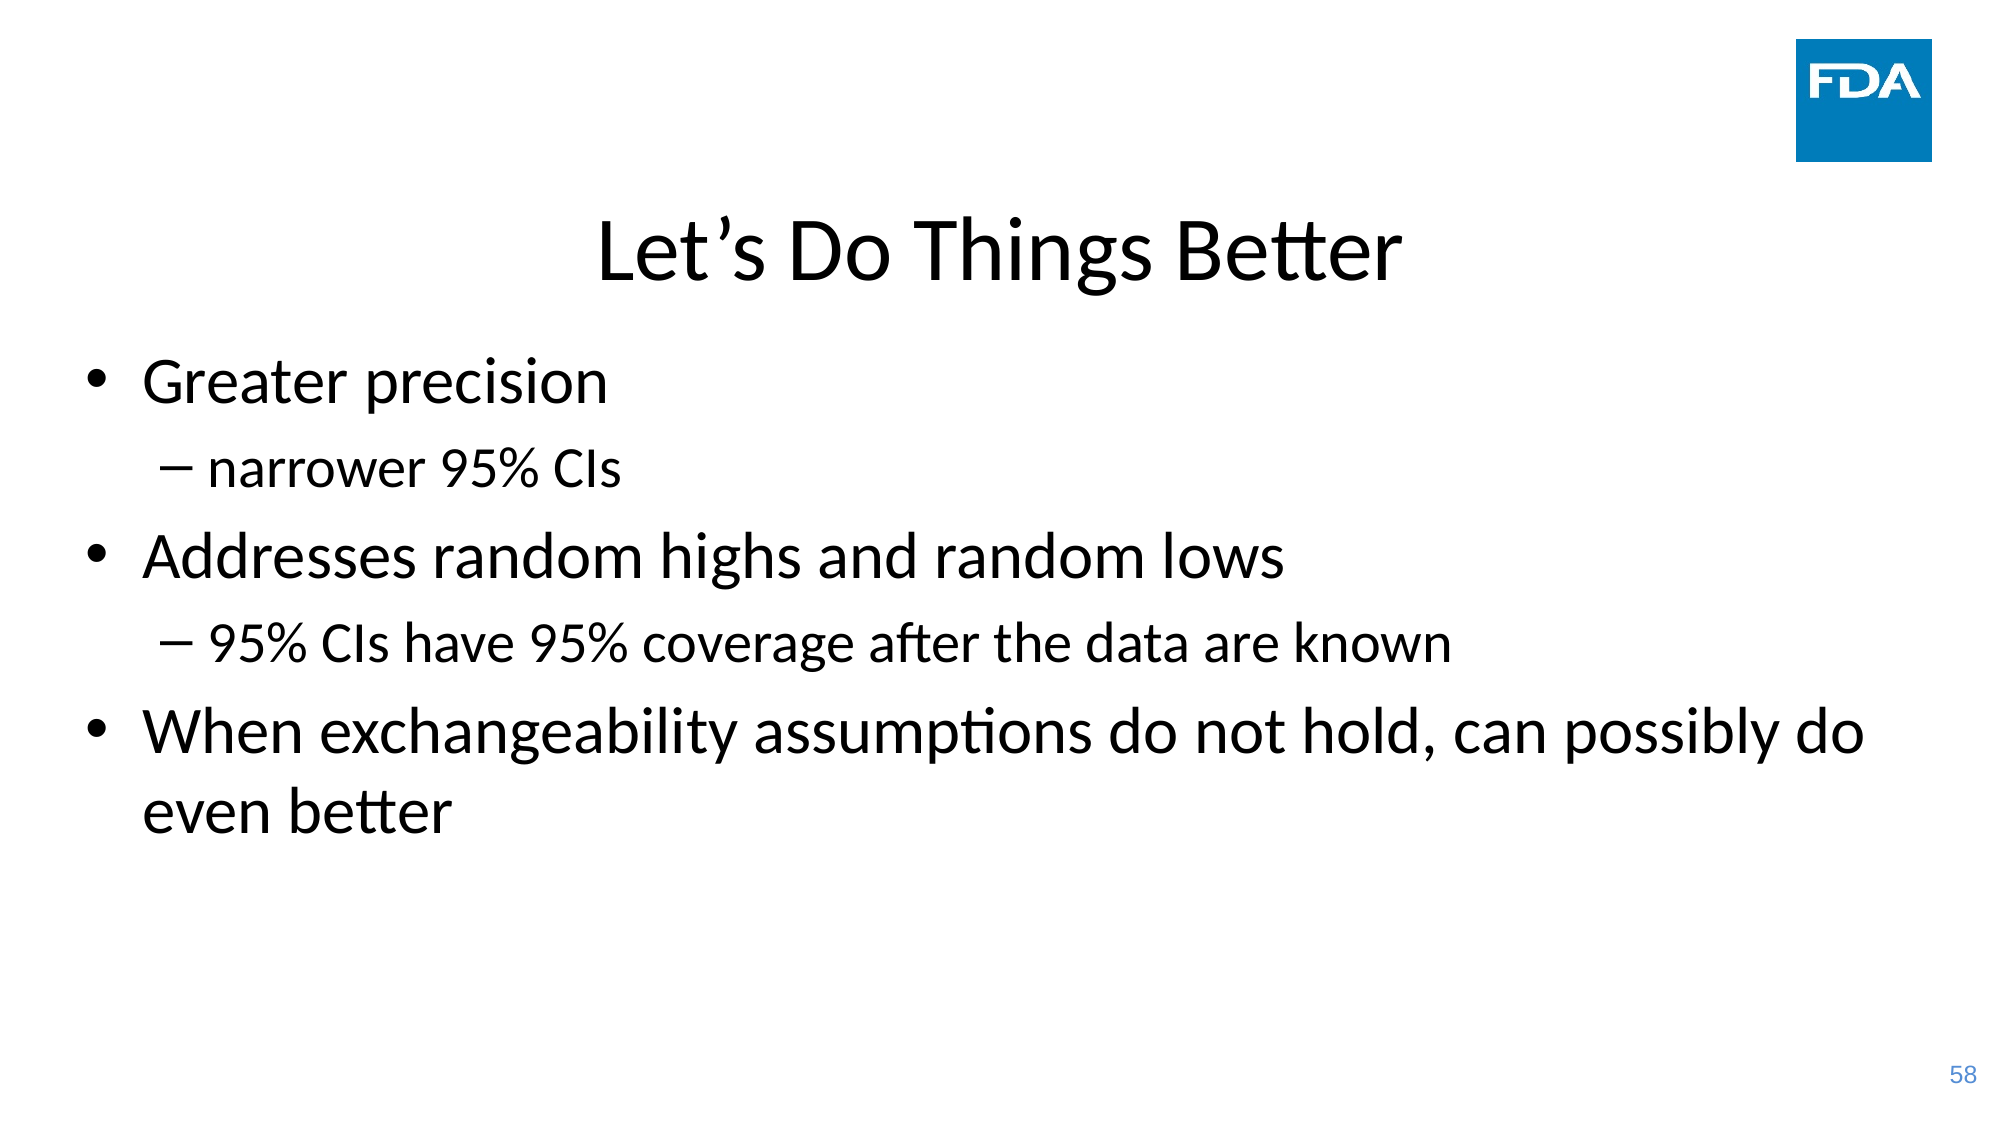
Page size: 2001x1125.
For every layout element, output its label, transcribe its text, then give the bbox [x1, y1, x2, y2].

title Let’s Do Things Better [70, 167, 1932, 320]
list Greater precision narrower 95% CIs Addresses random highs and random lows 95% CIs have 95% coverage after the data are known When exchangeability assumptions do not hold, can possibly do even better [70, 329, 1932, 1033]
picture [1809, 62, 1879, 99]
picture [1878, 63, 1920, 98]
